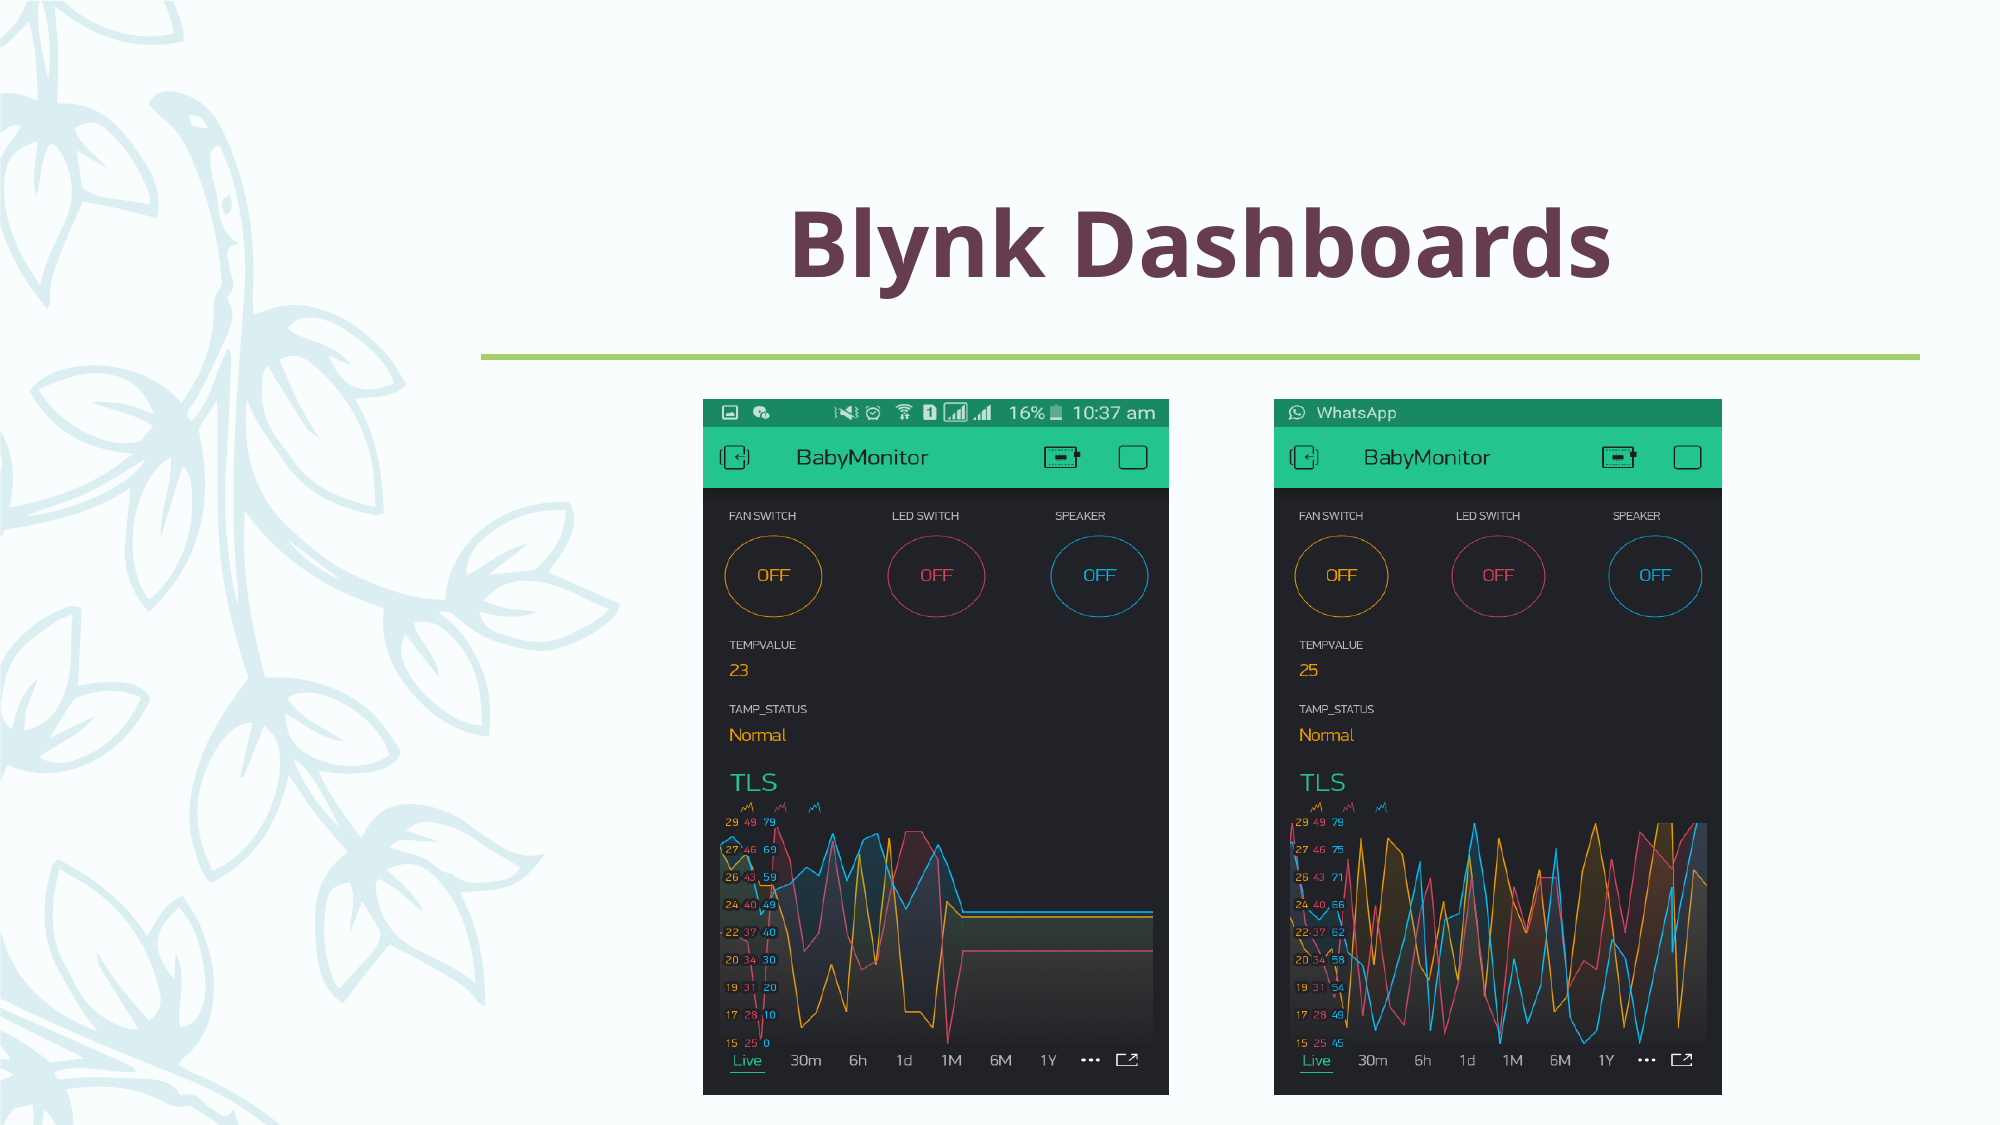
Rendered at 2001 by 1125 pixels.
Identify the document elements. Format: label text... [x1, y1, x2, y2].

picture [1274, 399, 1722, 1095]
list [703, 399, 1169, 1095]
title Blynk Dashboards [470, 182, 1931, 439]
